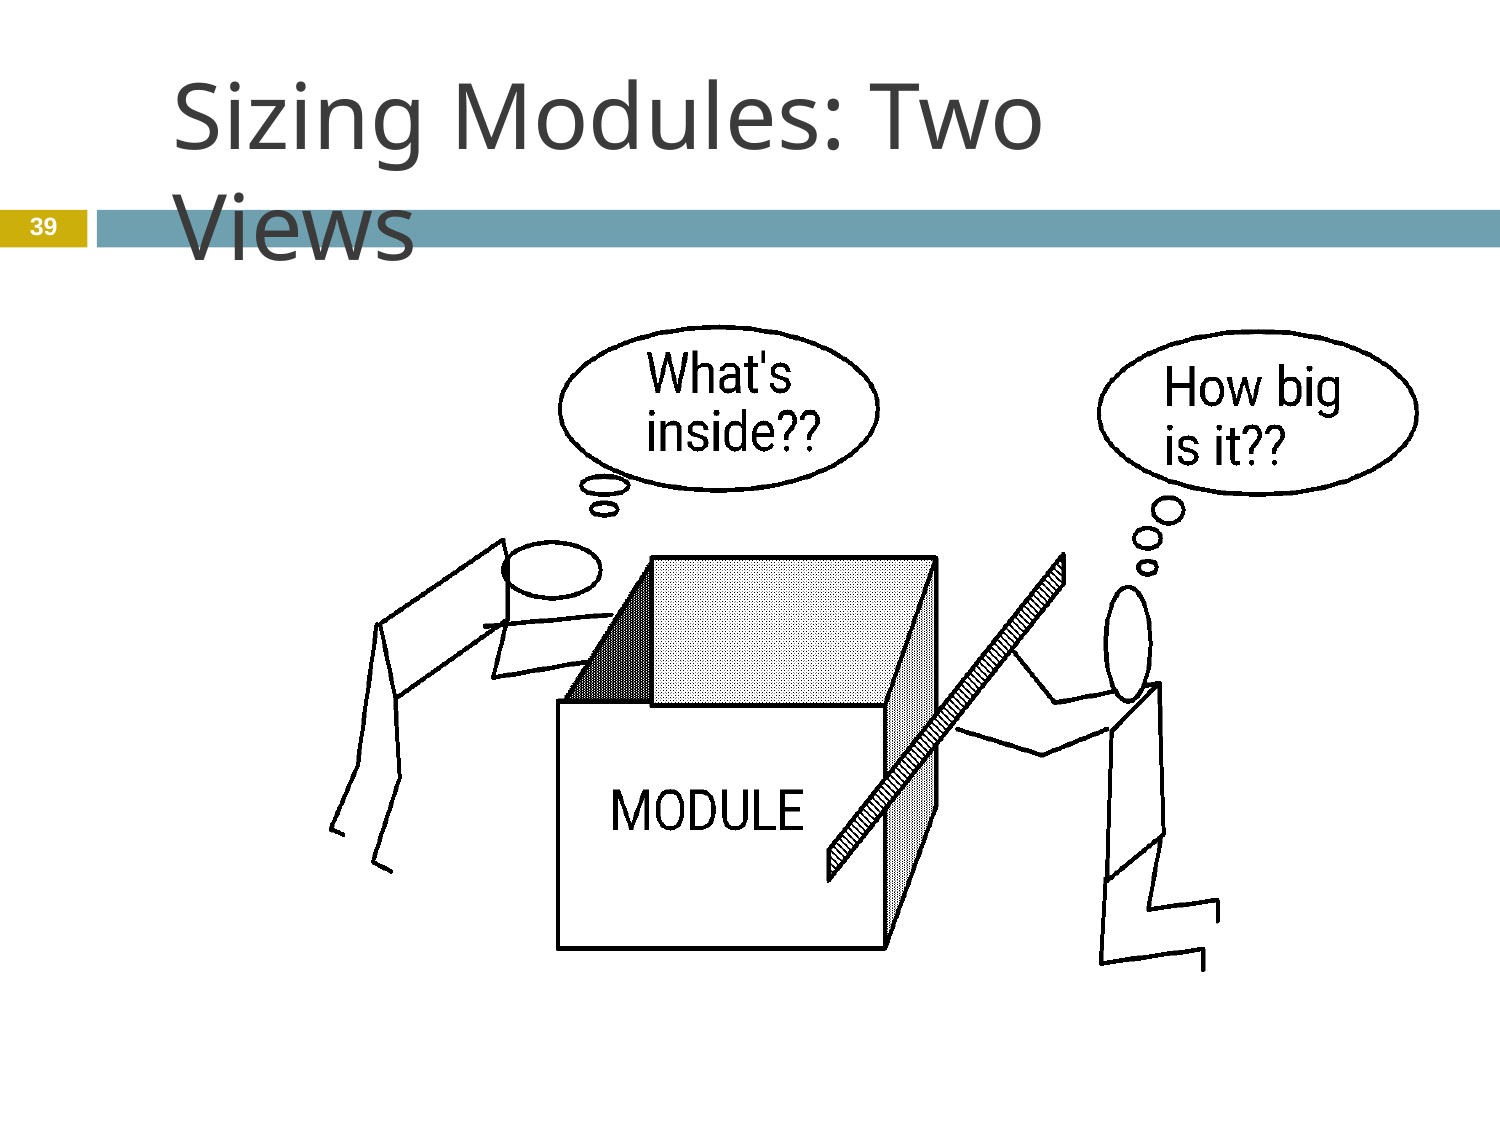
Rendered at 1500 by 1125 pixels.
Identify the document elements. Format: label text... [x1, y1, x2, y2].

title Sizing Modules: Two Views [162, 54, 1198, 283]
picture [324, 324, 1419, 973]
text_box ‹#› [0, 208, 88, 249]
